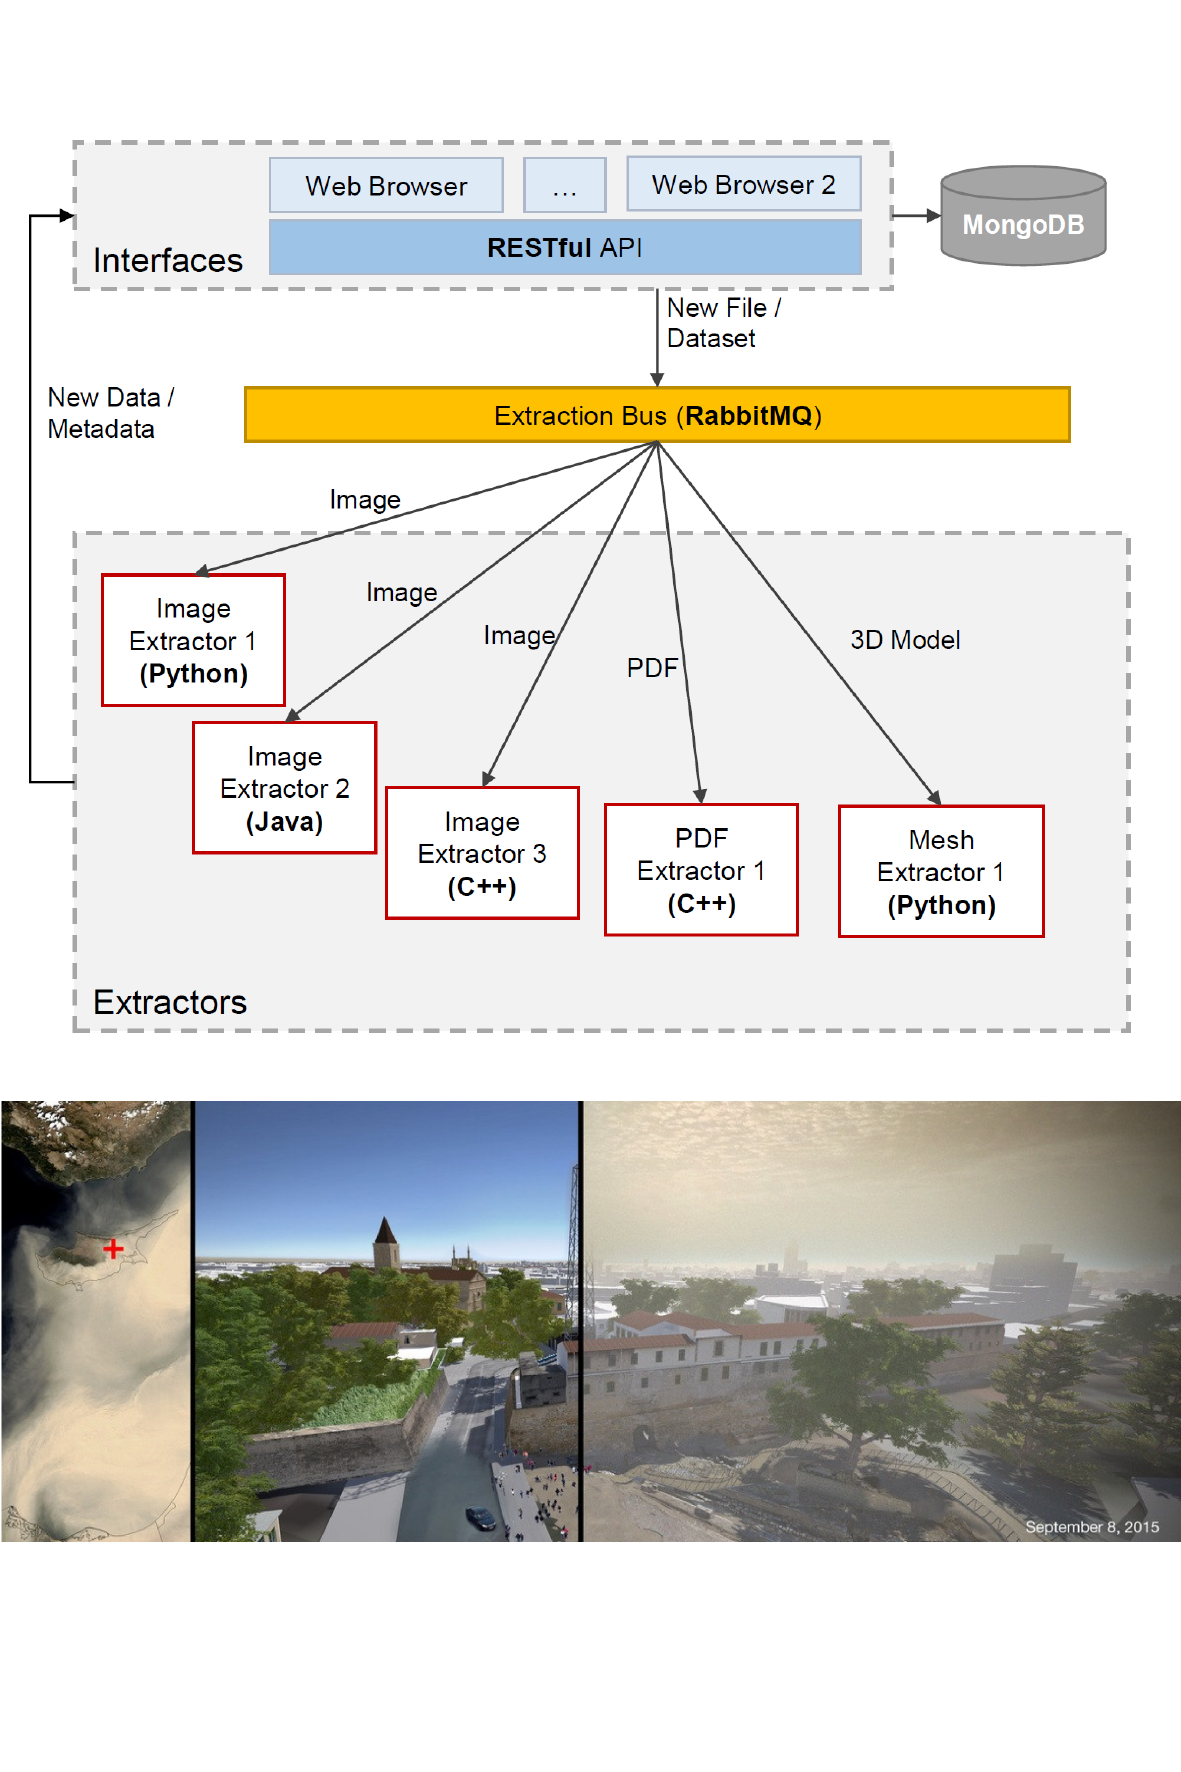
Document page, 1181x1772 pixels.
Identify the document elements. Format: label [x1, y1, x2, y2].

picture [0, 126, 1181, 1052]
picture [0, 1100, 1181, 1543]
